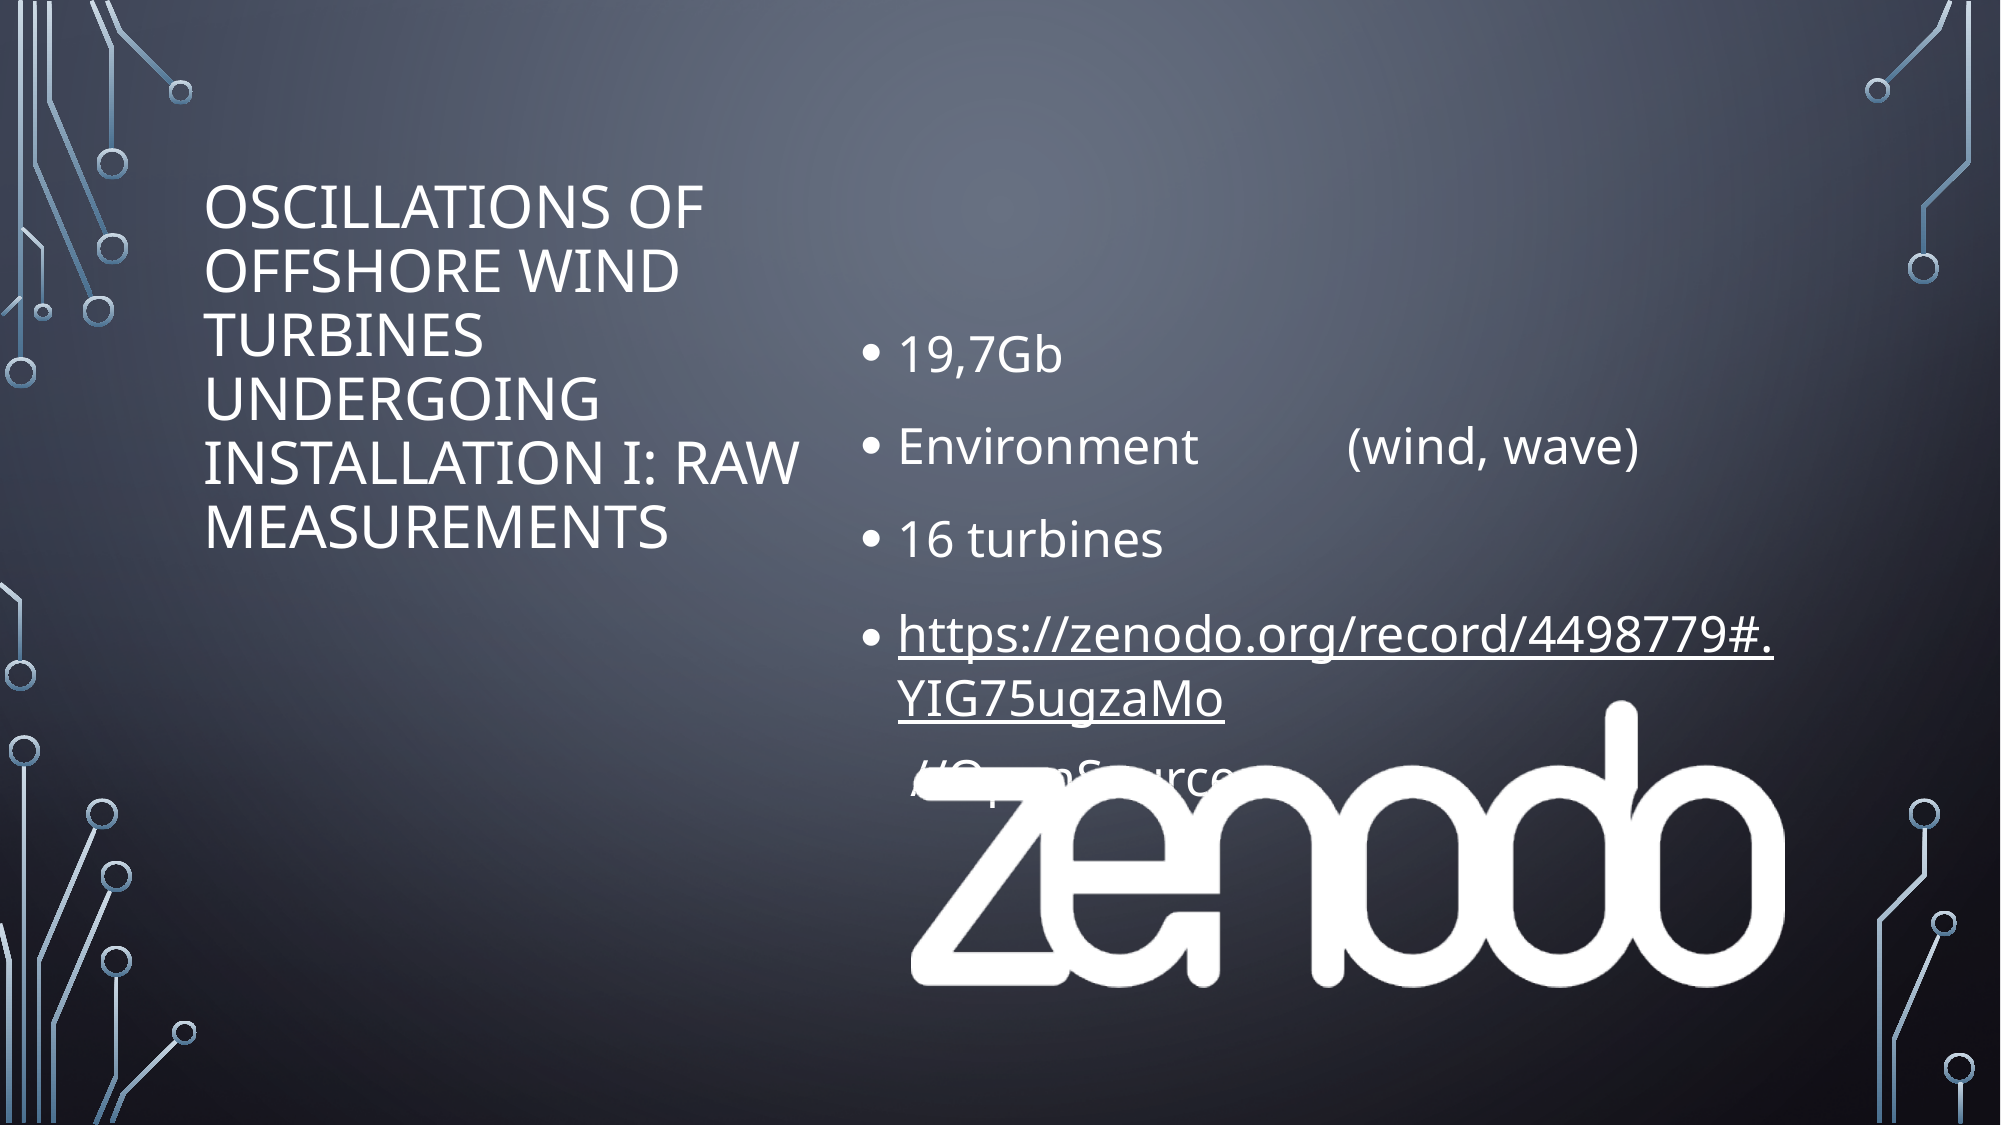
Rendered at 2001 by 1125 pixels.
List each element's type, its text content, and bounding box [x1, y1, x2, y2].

picture [911, 700, 1785, 988]
title Oscillations of Offshore Wind Turbines undergoing Installation I: Raw Measurements [188, 99, 821, 641]
text_box [975, 537, 1025, 588]
list 19,7Gb Environment (wind, wave) 16 turbines https://zenodo.org/record/4498779#.YIG75ugzaMo //OpenSource [845, 99, 1812, 953]
